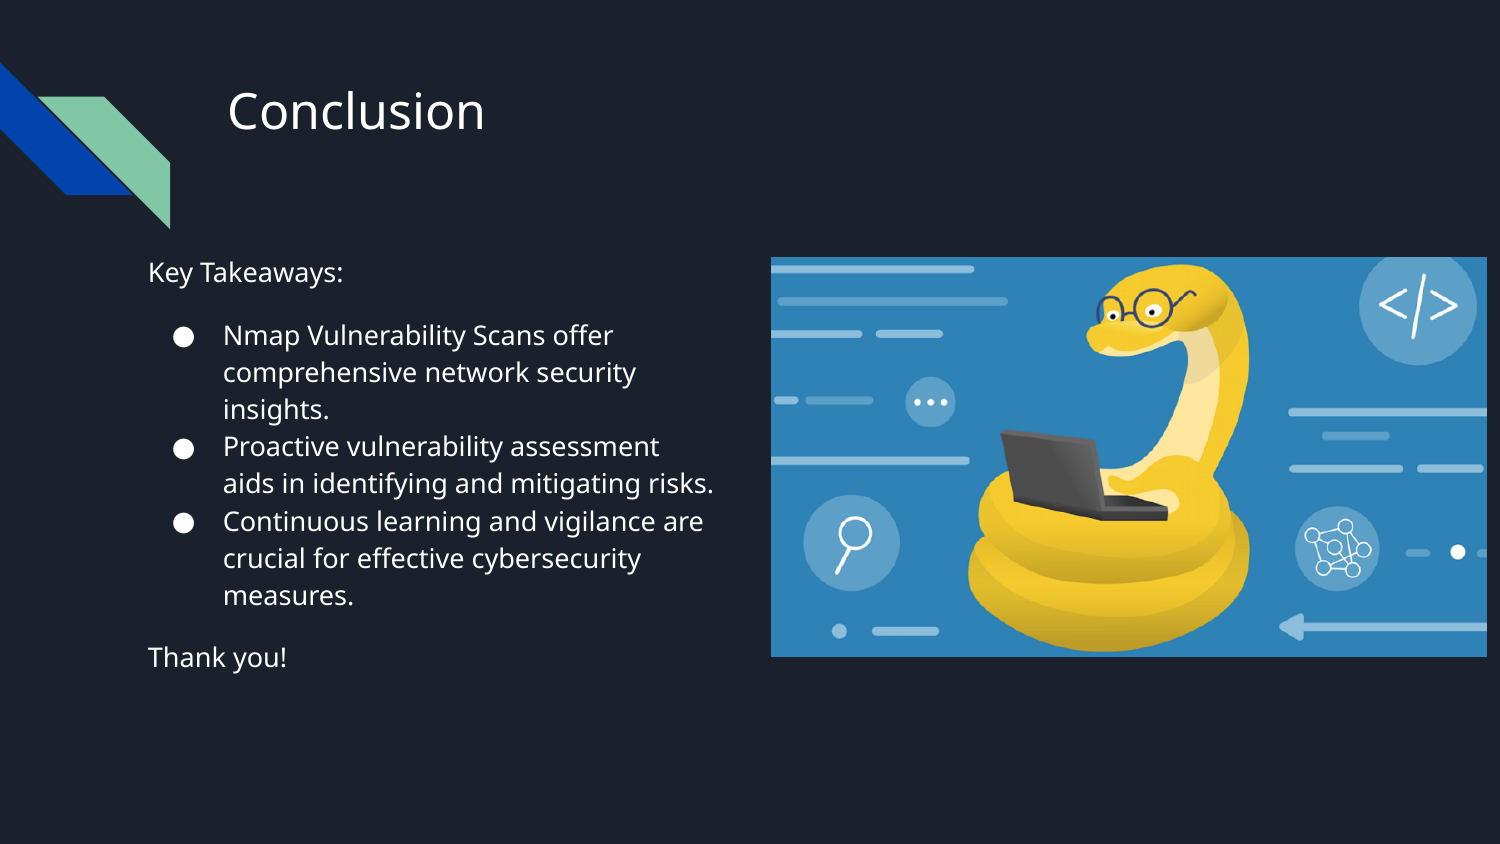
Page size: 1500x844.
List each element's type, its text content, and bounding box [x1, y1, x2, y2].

list Key Takeaways: Nmap Vulnerability Scans offer comprehensive network security insights. Proactive vulnerability assessment aids in identifying and mitigating risks. Continuous learning and vigilance are crucial for effective cybersecurity measures. Thank you! [132, 235, 732, 753]
title Conclusion [212, 64, 1368, 215]
picture [770, 256, 1488, 657]
